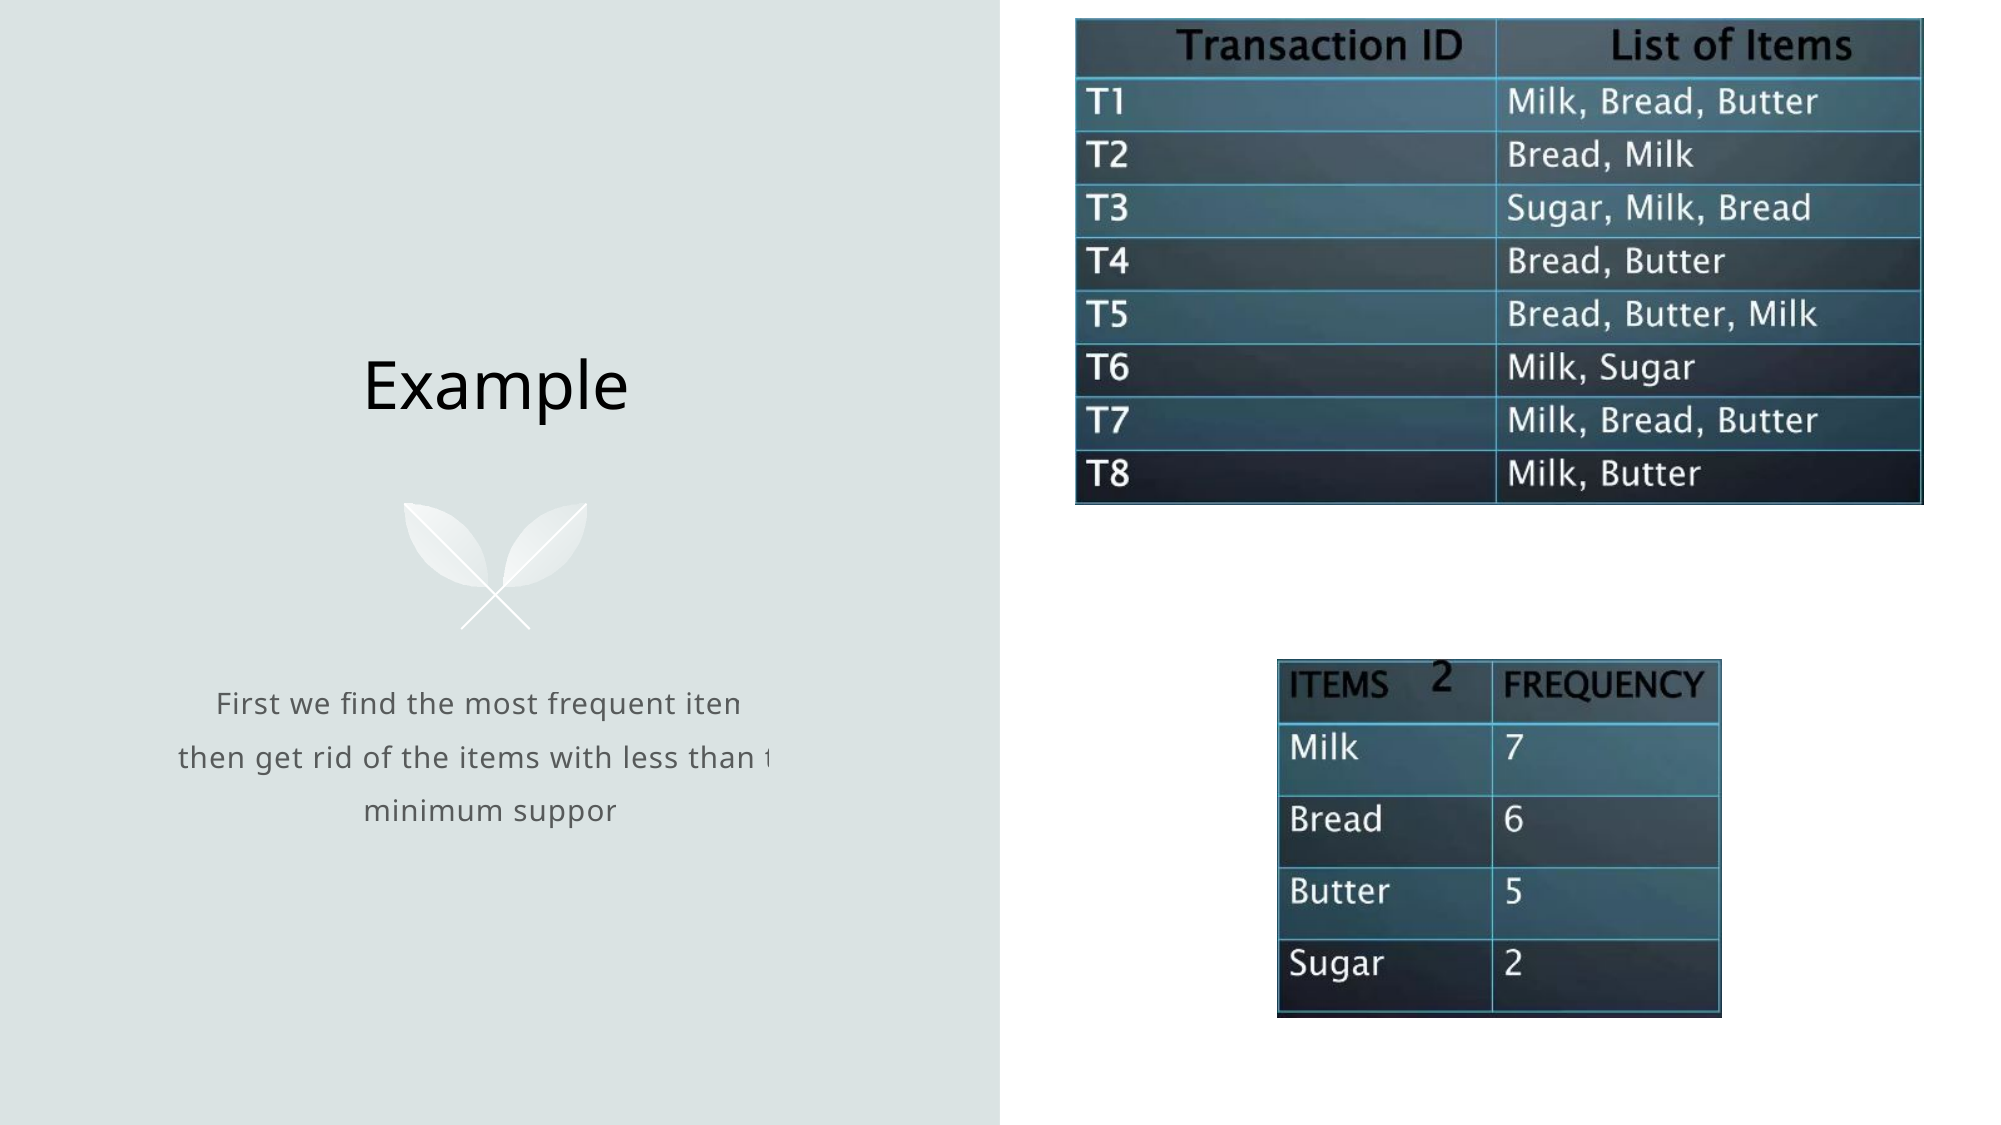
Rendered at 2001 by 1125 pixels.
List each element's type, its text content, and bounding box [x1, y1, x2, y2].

title Example [162, 92, 831, 431]
picture [1075, 17, 1924, 505]
picture [1276, 659, 1723, 1018]
subtitle First we find the most frequent items, then get rid of the items with less than the minimum support [162, 659, 831, 836]
